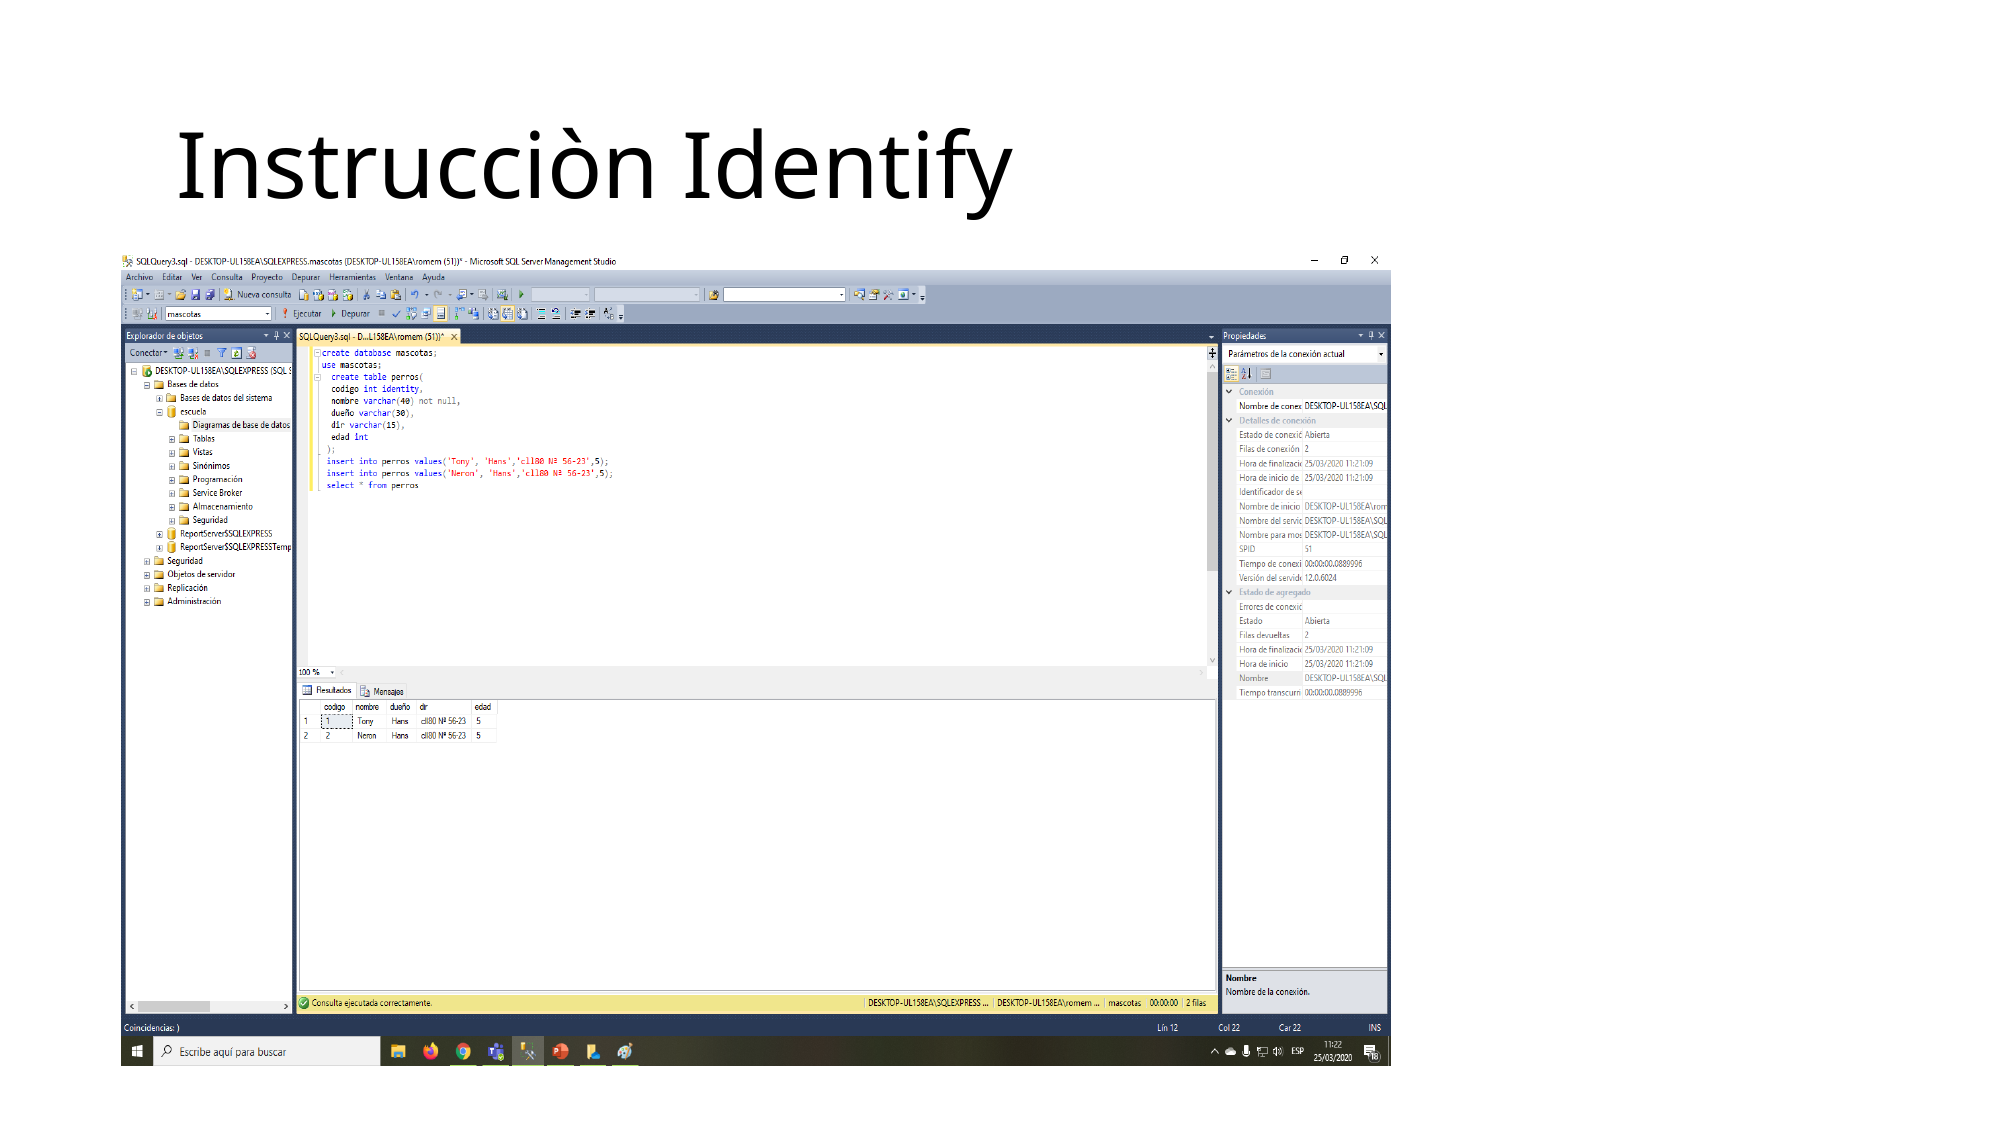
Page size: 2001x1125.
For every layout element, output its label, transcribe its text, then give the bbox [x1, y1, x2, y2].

title Instrucciòn Identify [137, 59, 1863, 278]
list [121, 252, 1391, 1066]
